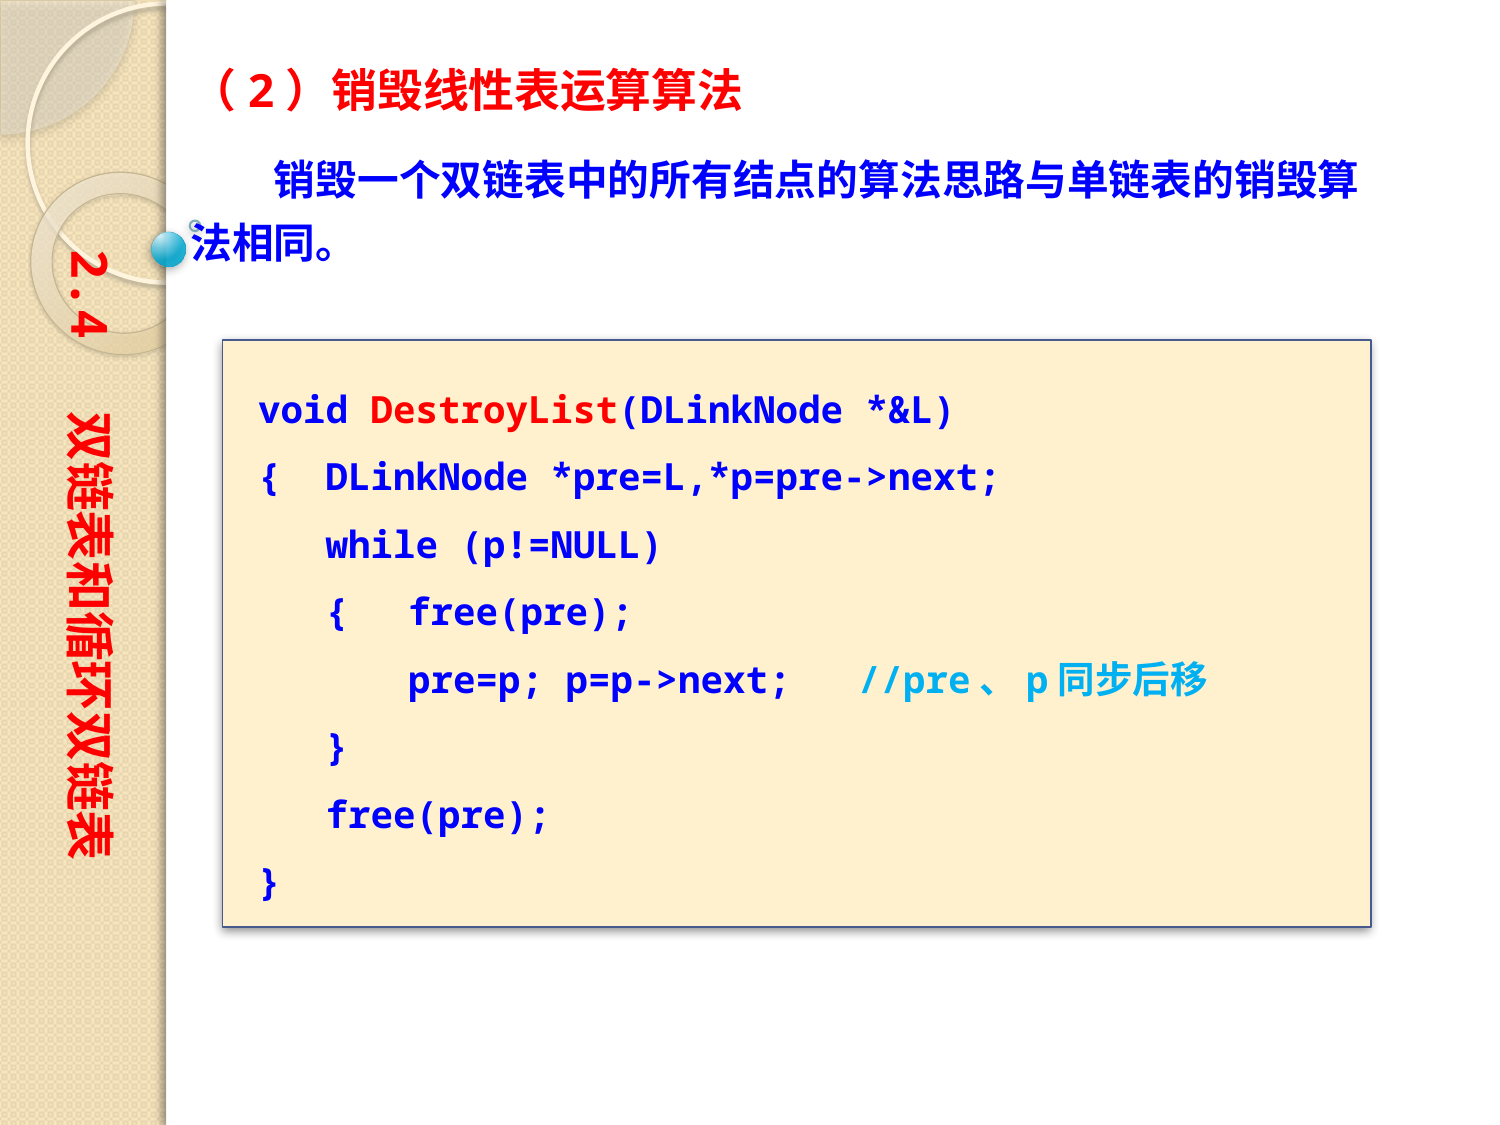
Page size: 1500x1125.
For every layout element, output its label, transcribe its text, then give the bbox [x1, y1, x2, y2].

text_box void DestroyList(DLinkNode *&L) { DLinkNode *pre=L,*p=pre->next; while (p!=NULL) { free(pre); pre=p; p=p->next; //pre、p同步后移 } free(pre); } [222, 339, 1372, 928]
text_box 2.4 双链表和循环双链表 [38, 234, 129, 914]
text_box （2）销毁线性表运算算法 销毁一个双链表中的所有结点的算法思路与单链表的销毁算法相同。 [175, 46, 1401, 275]
